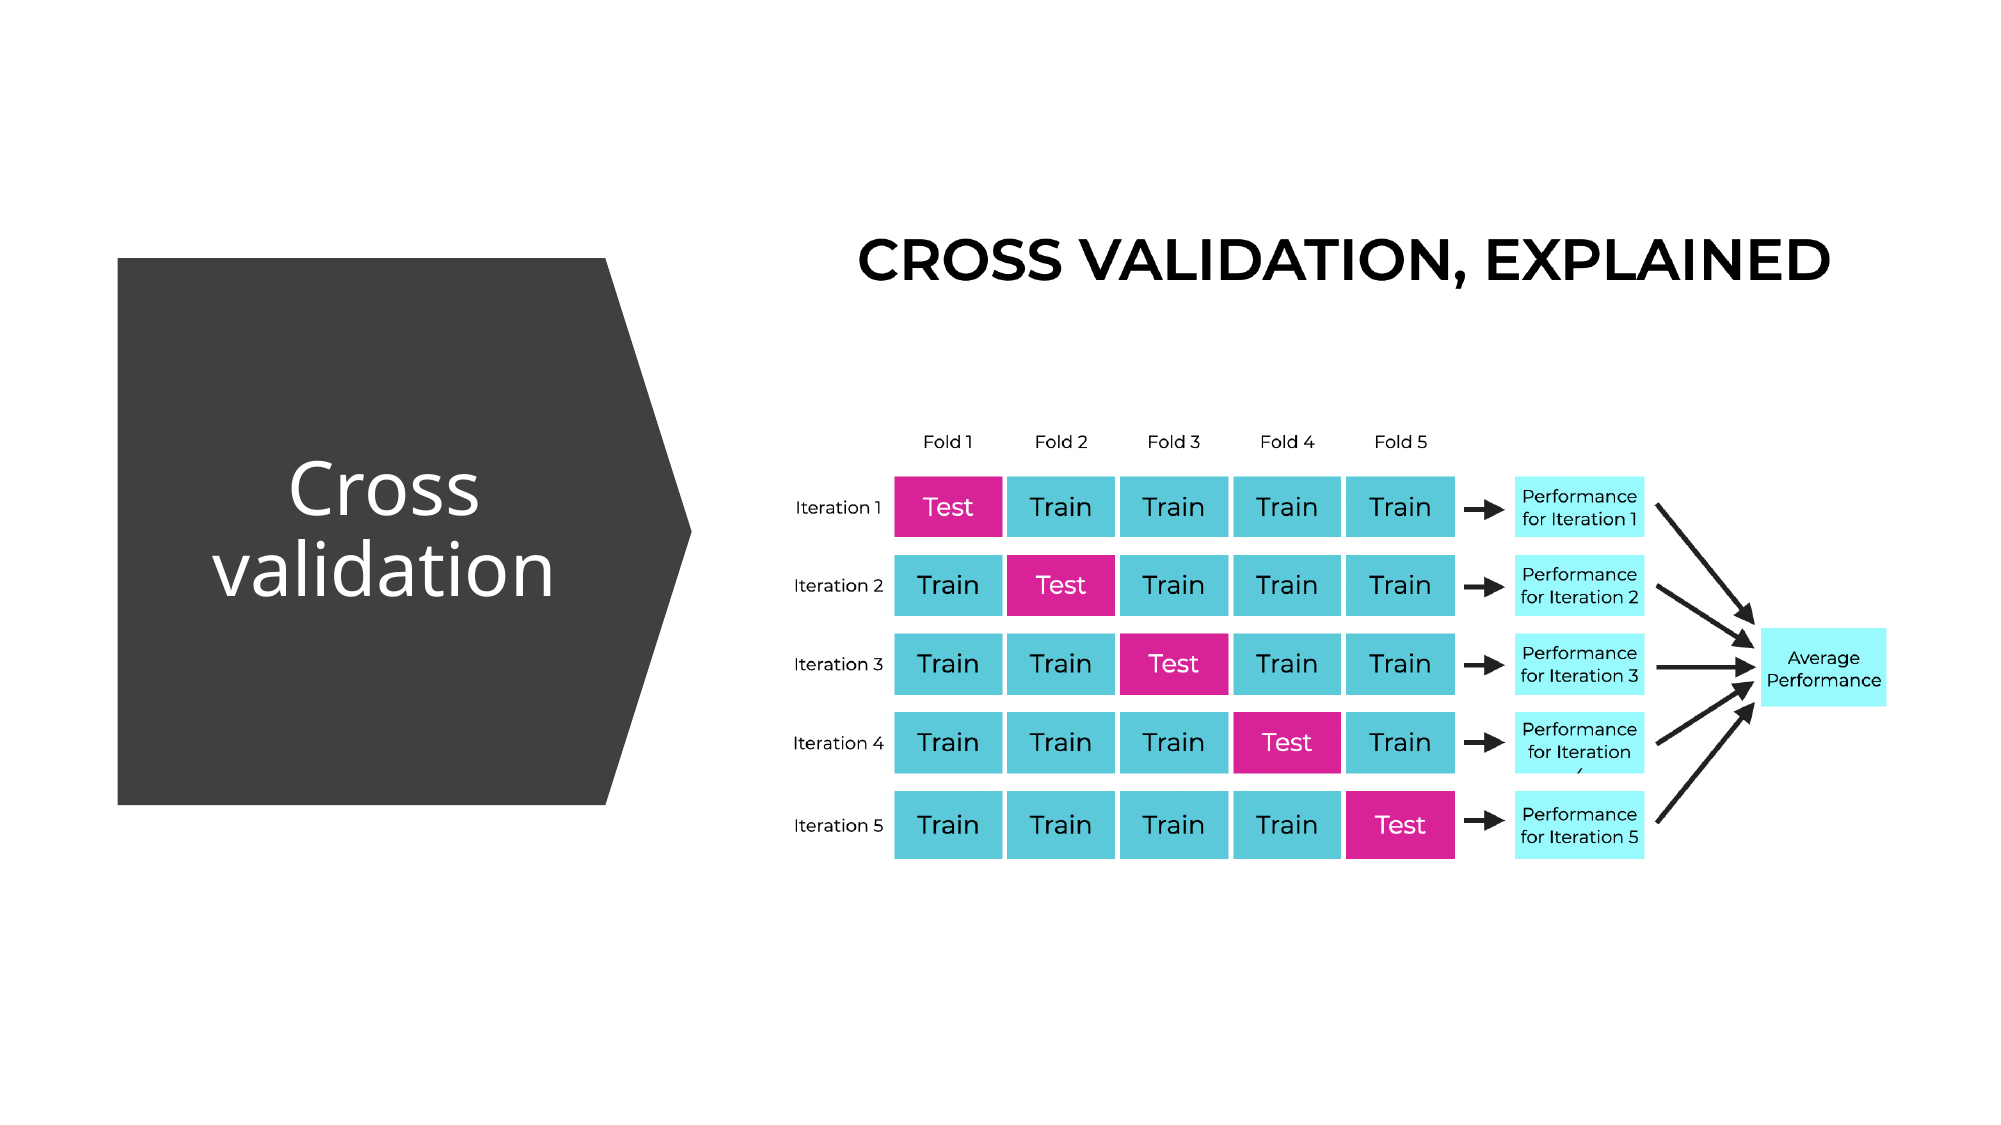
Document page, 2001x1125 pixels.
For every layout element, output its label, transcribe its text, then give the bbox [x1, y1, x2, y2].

picture [783, 152, 1897, 972]
text_box [116, 256, 694, 807]
title Cross validation [168, 322, 601, 741]
